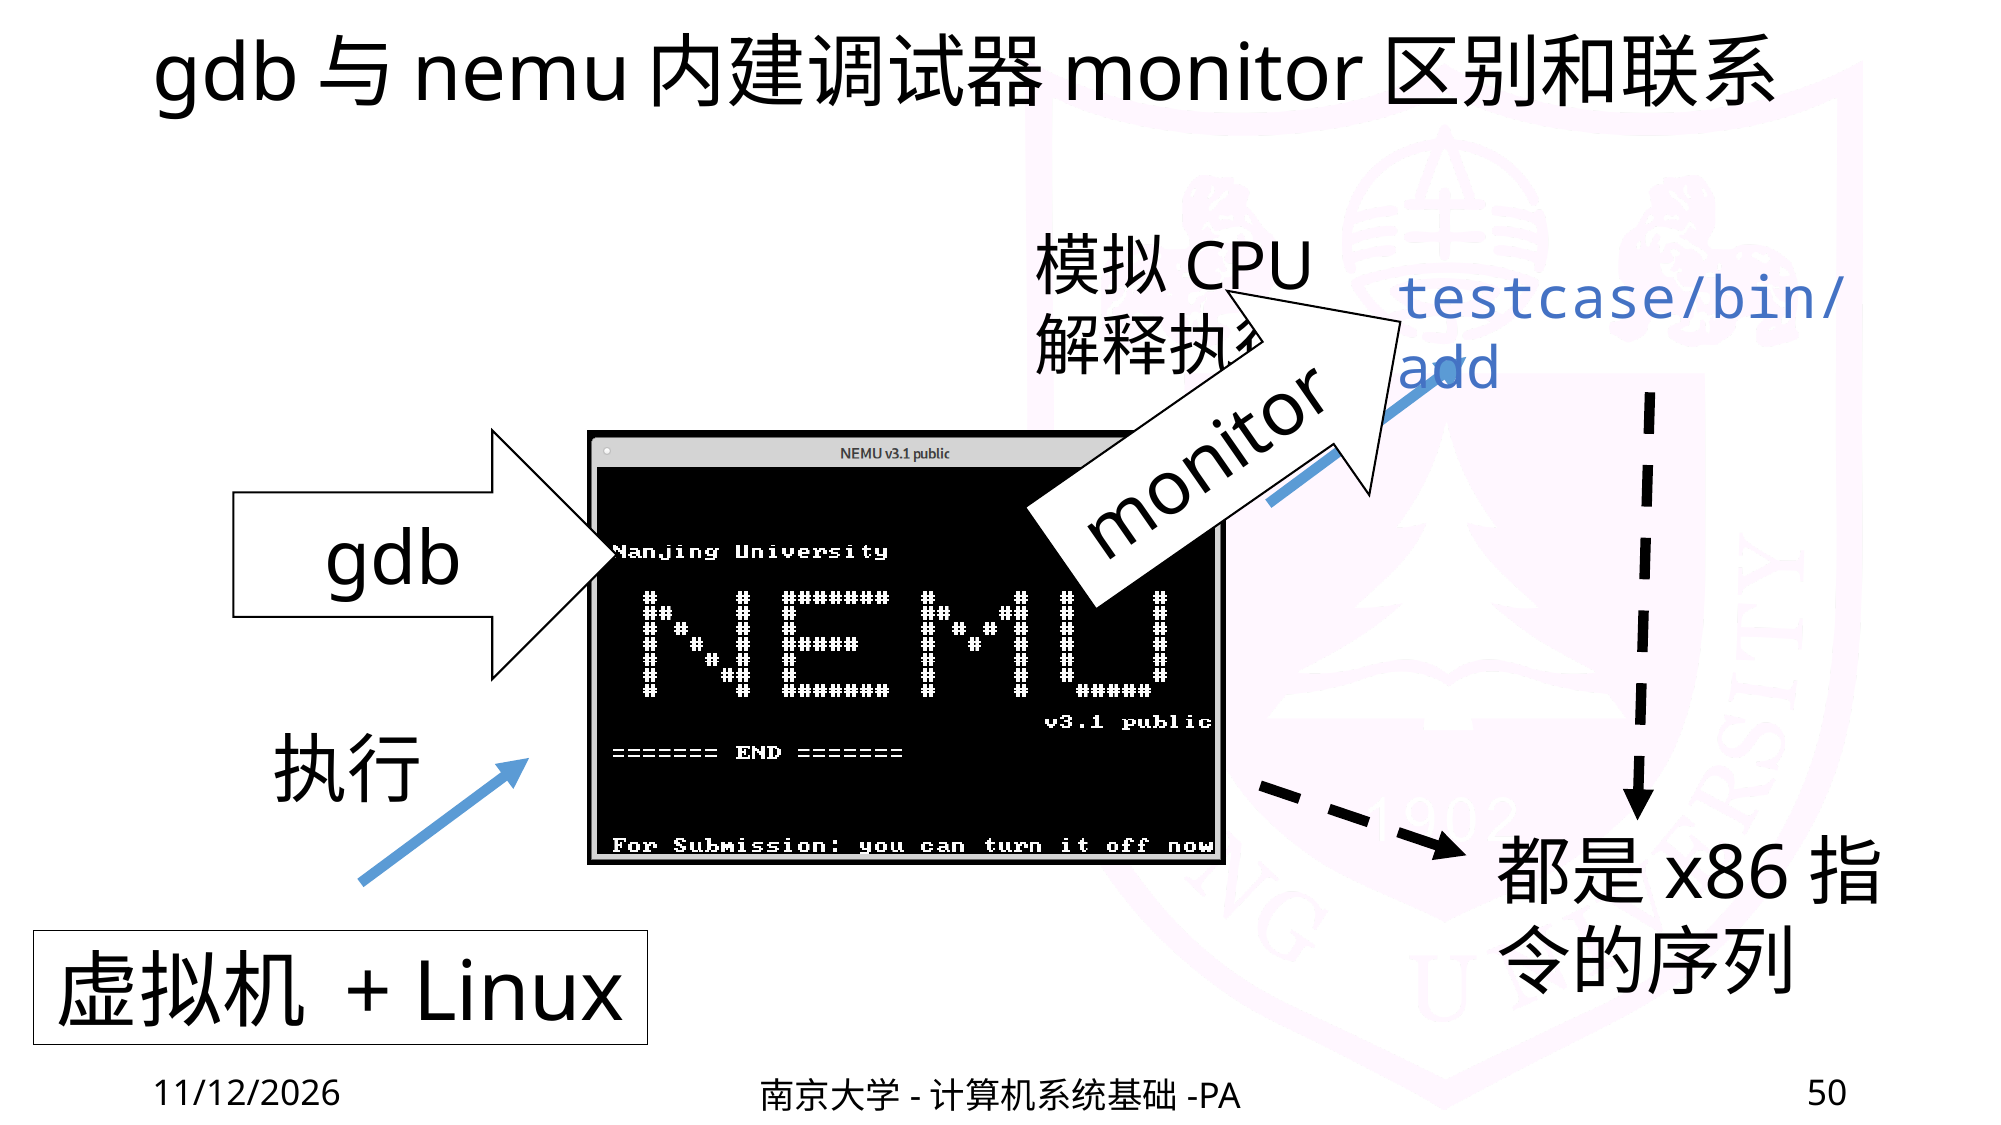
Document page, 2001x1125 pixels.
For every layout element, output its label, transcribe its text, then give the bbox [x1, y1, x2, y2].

picture [587, 430, 1226, 865]
text_box gdb [232, 427, 587, 682]
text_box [1268, 356, 1467, 504]
footer 南京大学-计算机系统基础-PA [662, 1064, 1338, 1125]
text_box 模拟CPU解释执行 [1019, 215, 1338, 391]
title gdb与nemu内建调试器monitor区别和联系 [137, 14, 1863, 135]
text_box 都是x86指令的序列 [1482, 816, 1907, 1012]
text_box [360, 757, 530, 883]
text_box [1637, 392, 1650, 821]
text_box 虚拟机 + Linux [33, 930, 648, 1045]
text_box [1260, 785, 1467, 856]
text_box 执行 [258, 714, 448, 820]
text_box testcase/bin/add [1382, 252, 1940, 408]
slide_number 50 [1412, 1064, 1863, 1125]
text_box monitor [1134, 289, 1402, 521]
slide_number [137, 1064, 588, 1125]
